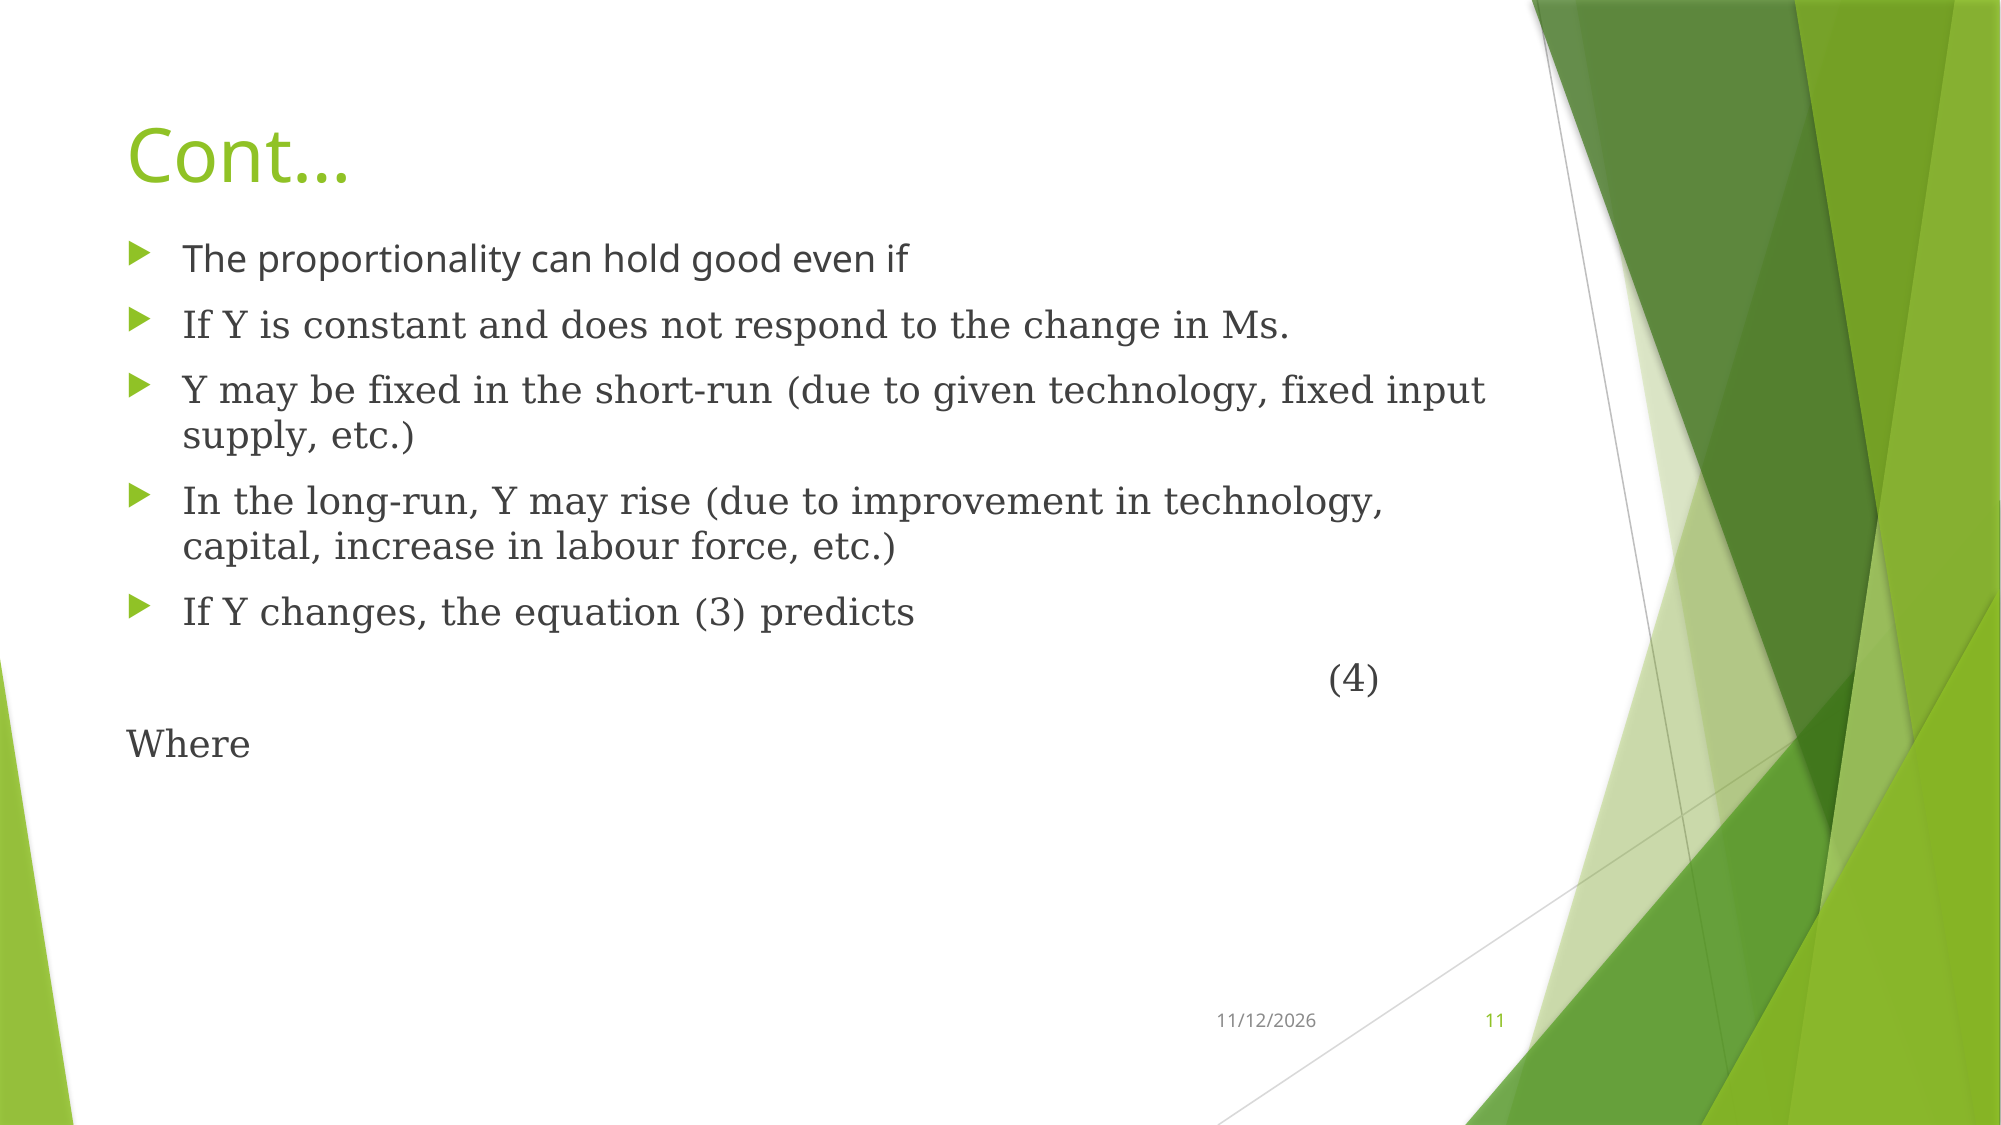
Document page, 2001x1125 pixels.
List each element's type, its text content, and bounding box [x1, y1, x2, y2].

title Cont… [111, 99, 1522, 228]
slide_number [1181, 991, 1332, 1051]
slide_number 11 [1409, 991, 1522, 1051]
